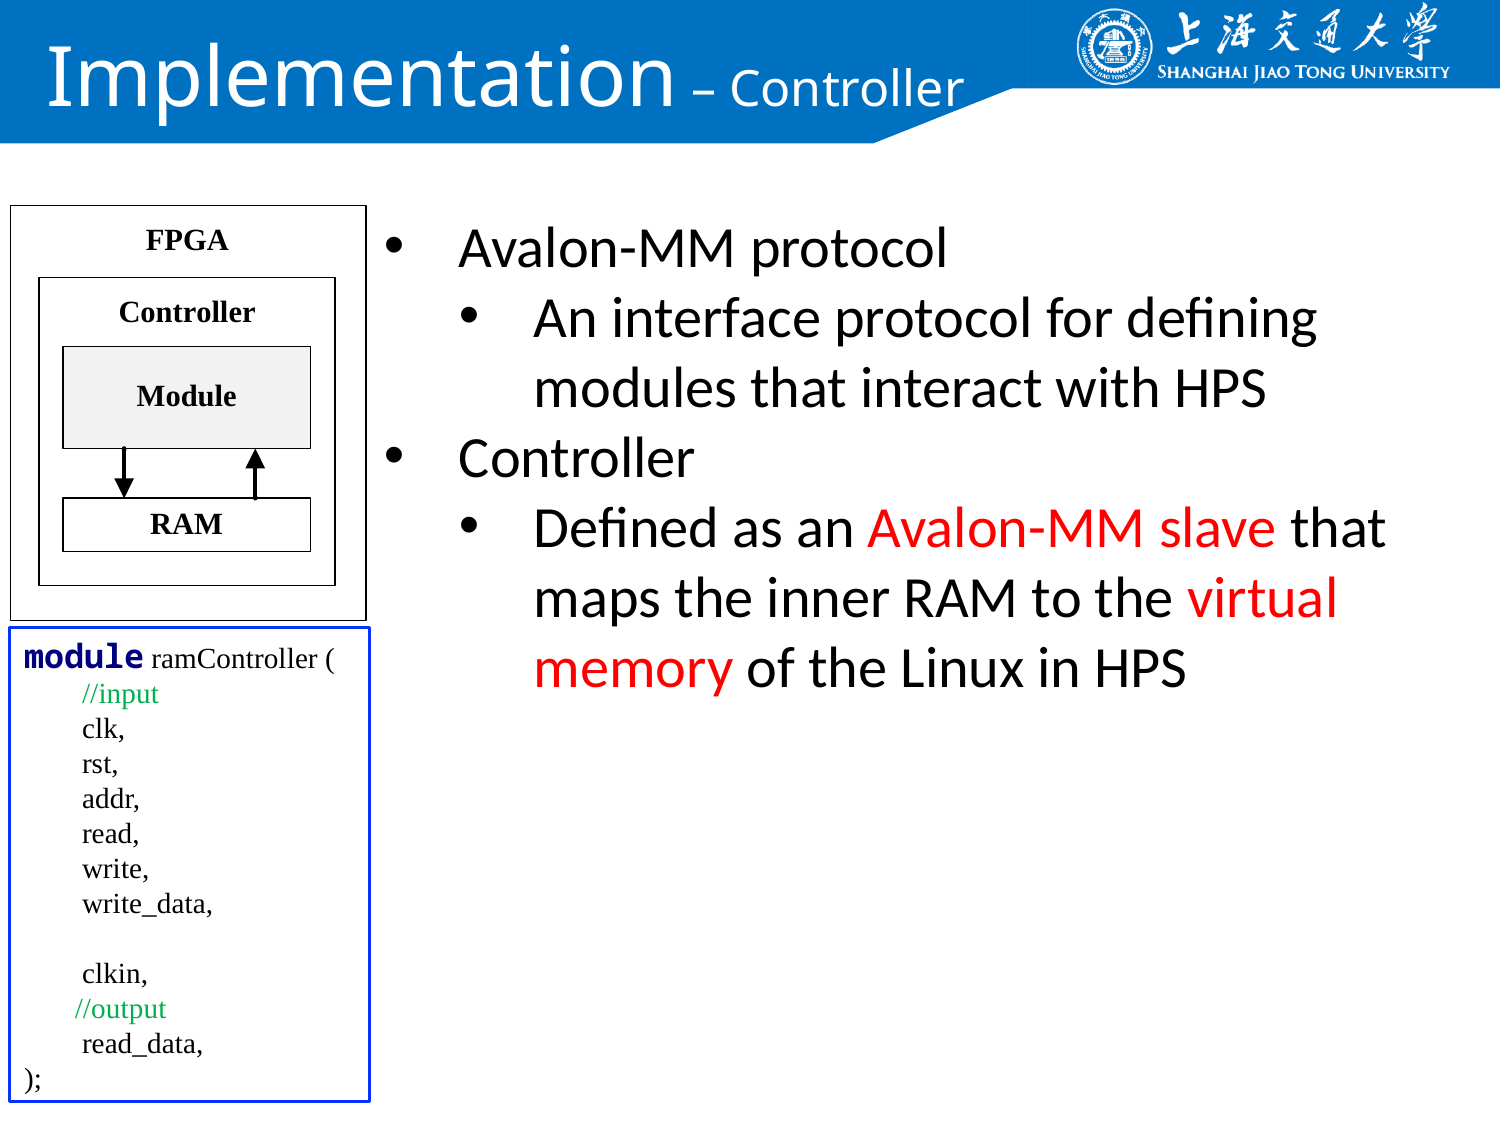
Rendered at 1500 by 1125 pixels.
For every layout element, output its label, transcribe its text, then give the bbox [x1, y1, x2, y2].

title Implementation – Controller [31, 8, 1060, 151]
text_box module ramController ( //input clk, rst, addr, read, write, write_data, clkin, //output read_data, ); [9, 627, 370, 1102]
text_box Avalon-MM protocol An interface protocol for defining modules that interact with HPS Controller Defined as an Avalon-MM slave that maps the inner RAM to the virtual memory of the Linux in HPS [369, 202, 1472, 707]
picture [1027, 0, 1500, 92]
picture [7, 202, 370, 624]
